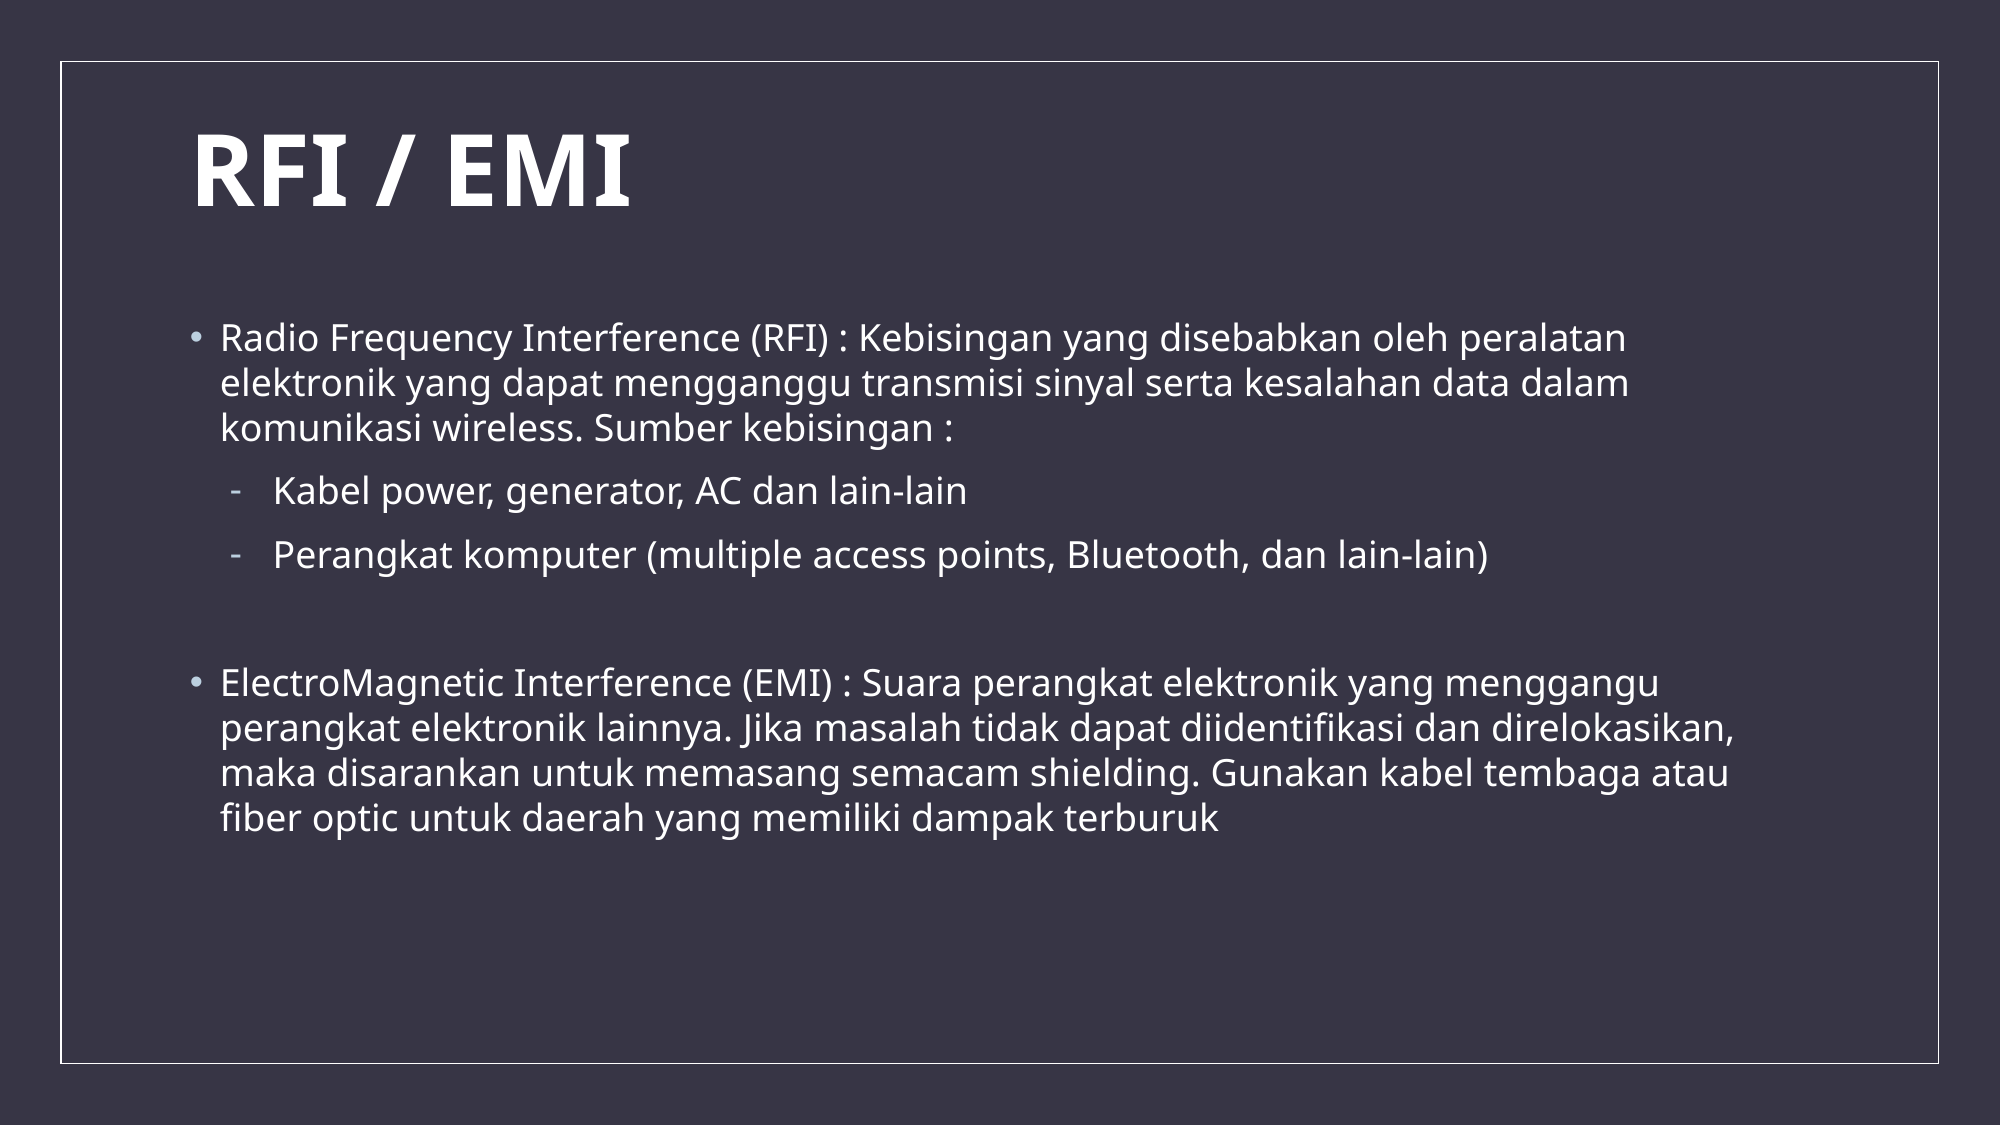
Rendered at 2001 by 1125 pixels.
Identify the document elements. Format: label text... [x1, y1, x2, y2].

list Radio Frequency Interference (RFI) : Kebisingan yang disebabkan oleh peralatan elektronik yang dapat mengganggu transmisi sinyal serta kesalahan data dalam komunikasi wireless. Sumber kebisingan : Kabel power, generator, AC dan lain-lain Perangkat komputer (multiple access points, Bluetooth, dan lain-lain) ElectroMagnetic Interference (EMI) : Suara perangkat elektronik yang menggangu perangkat elektronik lainnya. Jika masalah tidak dapat diidentifikasi dan direlokasikan, maka disarankan untuk memasang semacam shielding. Gunakan kabel tembaga atau fiber optic untuk daerah yang memiliki dampak terburuk [174, 242, 1825, 990]
title RFI / EMI [174, 105, 1825, 242]
